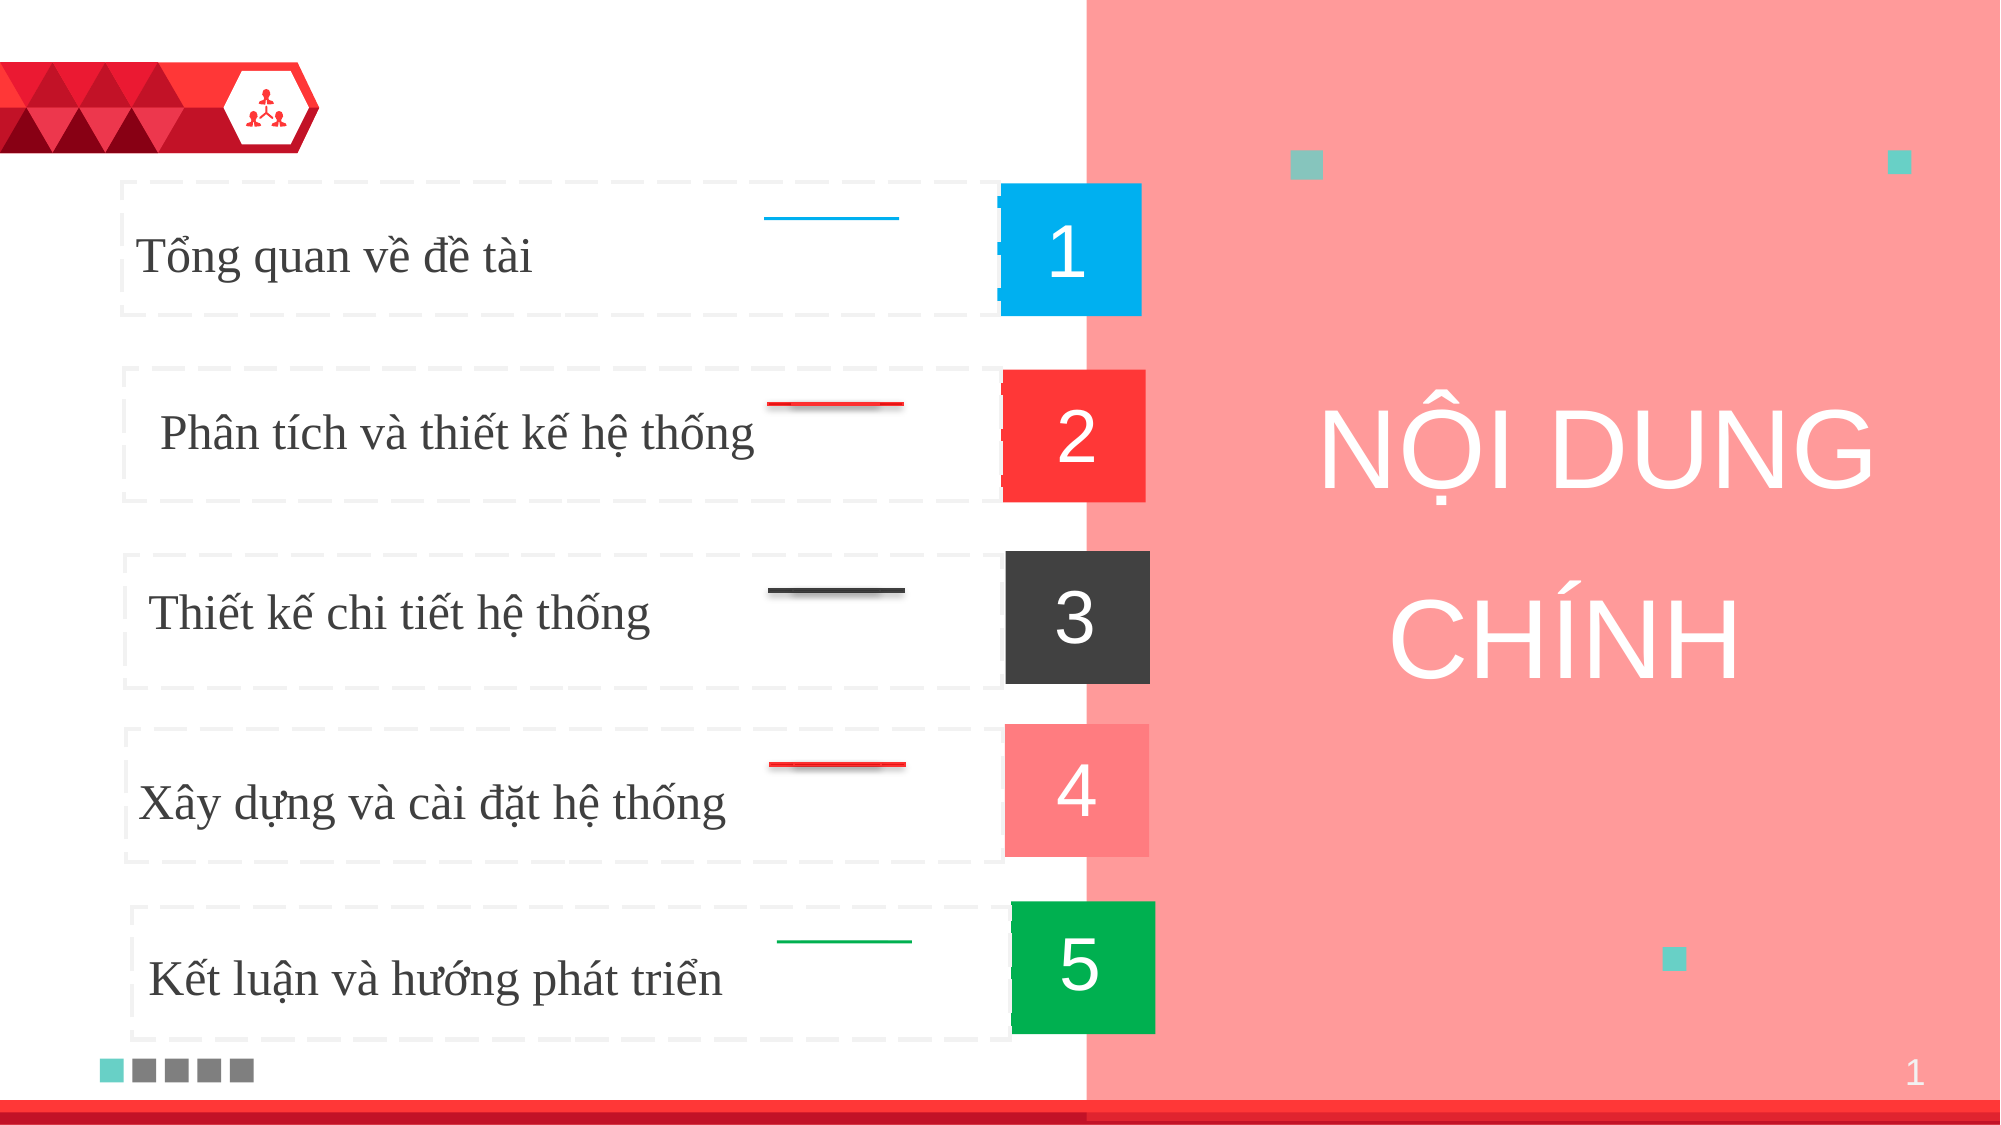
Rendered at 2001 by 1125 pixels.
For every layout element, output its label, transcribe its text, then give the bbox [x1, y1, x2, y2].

text_box [1887, 150, 1912, 175]
text_box [164, 1058, 189, 1083]
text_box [834, 522, 839, 659]
text_box [1290, 150, 1323, 180]
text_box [829, 150, 834, 287]
text_box [121, 181, 999, 315]
text_box [1662, 947, 1687, 971]
text_box [99, 1058, 124, 1083]
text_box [997, 183, 1142, 317]
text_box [1010, 901, 1156, 1035]
text_box [123, 368, 757, 502]
text_box [124, 555, 753, 688]
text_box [1000, 369, 1146, 503]
text_box [132, 1058, 157, 1083]
text_box Phân tích và thiết kế hệ thống [145, 392, 753, 468]
text_box Thiết kế chi tiết hệ thống [133, 571, 753, 647]
text_box 1 [1851, 1040, 1941, 1101]
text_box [835, 696, 840, 832]
text_box [132, 906, 1007, 1040]
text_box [1005, 550, 1151, 685]
text_box [197, 1058, 222, 1083]
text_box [1004, 723, 1150, 858]
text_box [842, 874, 847, 1010]
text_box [833, 335, 838, 472]
text_box [229, 1058, 254, 1083]
text_box [125, 728, 1002, 862]
text_box [1086, 0, 2000, 1121]
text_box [758, 368, 1895, 711]
